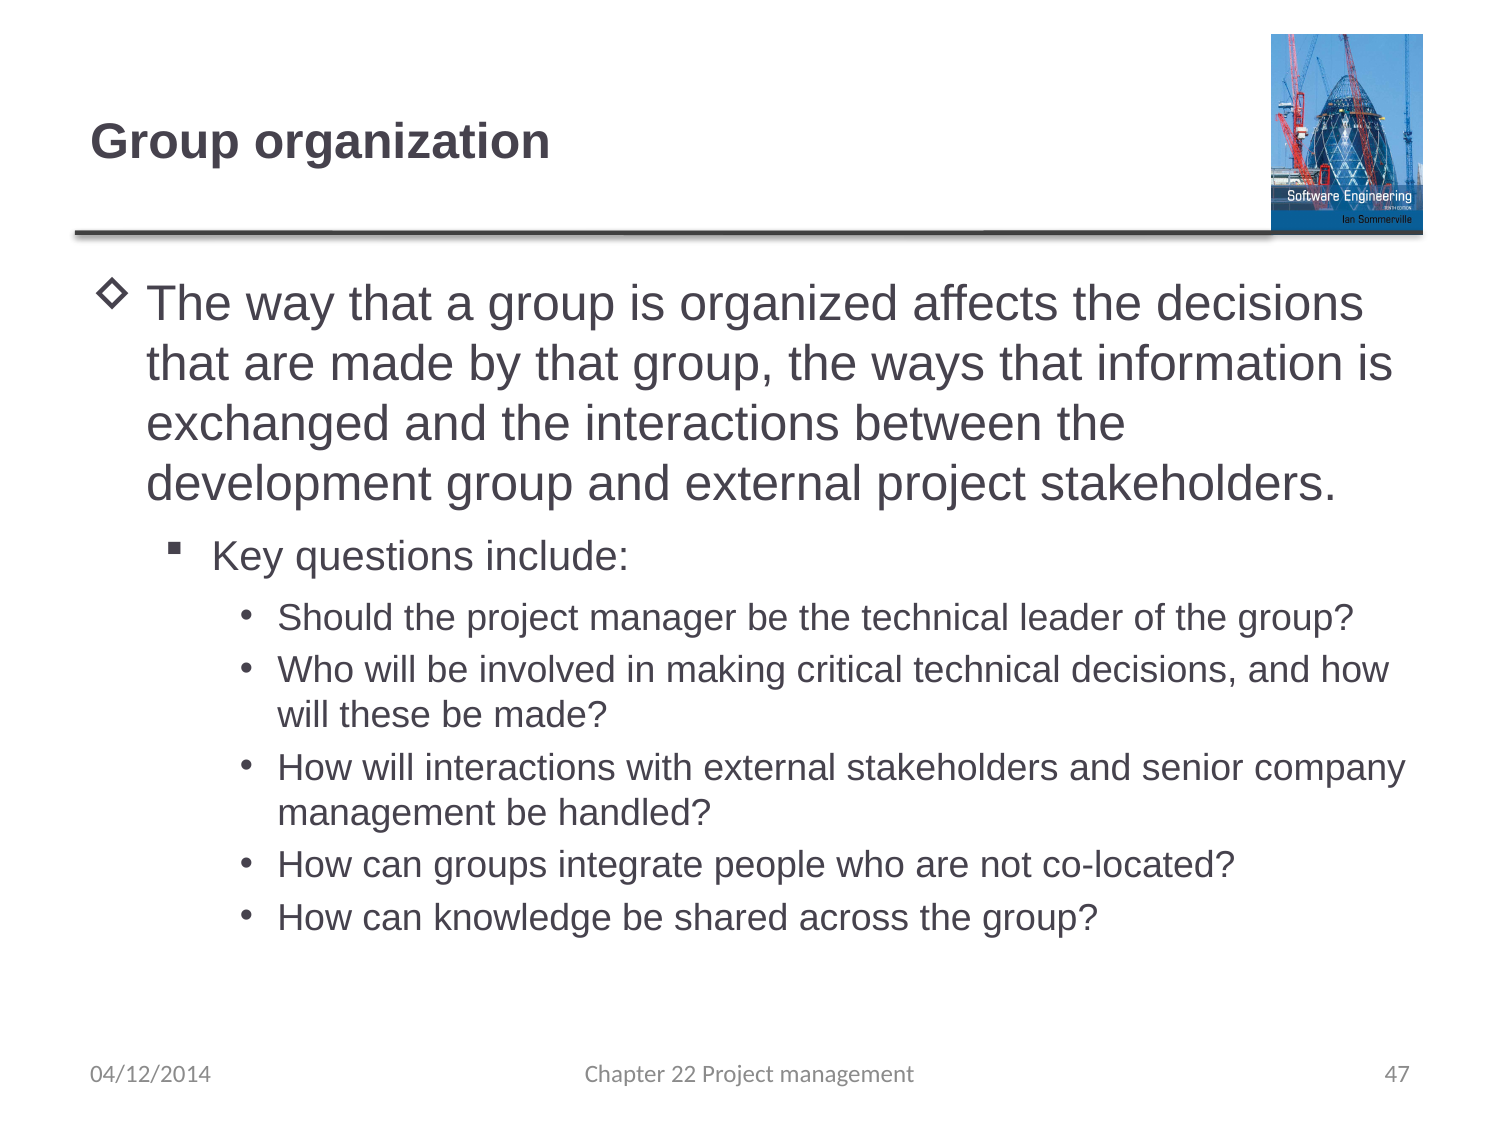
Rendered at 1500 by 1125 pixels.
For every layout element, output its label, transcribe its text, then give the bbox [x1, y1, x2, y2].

title Group organization [74, 44, 1272, 233]
footer Chapter 22 Project management [512, 1042, 988, 1103]
slide_number 47 [1074, 1042, 1425, 1103]
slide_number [75, 1042, 425, 1103]
picture [1271, 34, 1423, 230]
list The way that a group is organized affects the decisions that are made by that group, the ways that information is exchanged and the interactions between the development group and external project stakeholders. Key questions include: Should the project manager be the technical leader of the group? Who will be involved in making critical technical decisions, and how will these be made? How will interactions with external stakeholders and senior company management be handled? How can groups integrate people who are not co-located? How can knowledge be shared across the group? [75, 262, 1425, 1005]
